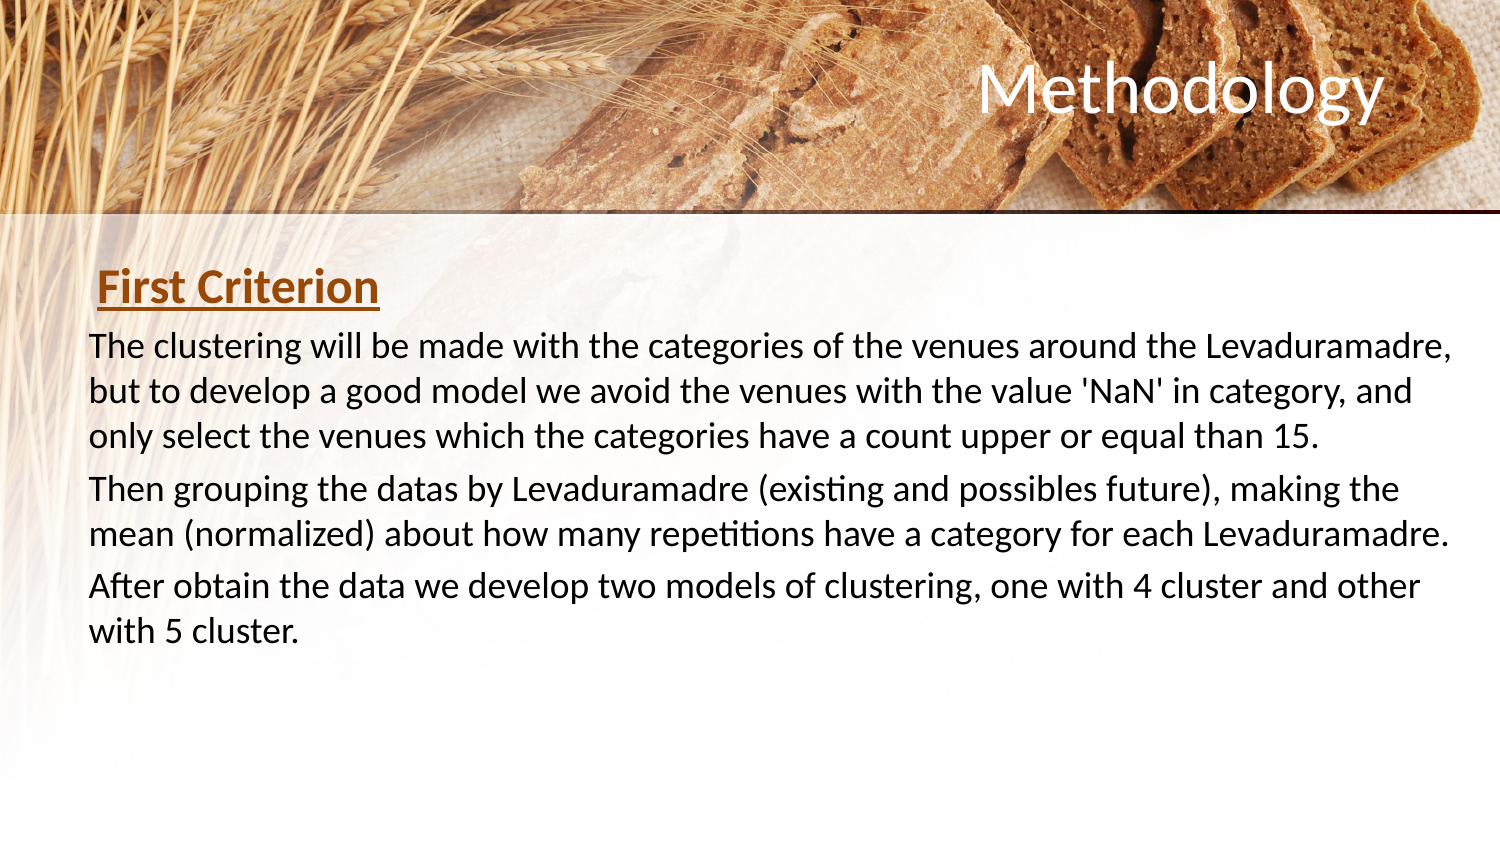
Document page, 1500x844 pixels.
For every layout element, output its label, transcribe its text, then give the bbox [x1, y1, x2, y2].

picture [0, 0, 1500, 844]
title Methodology [73, 21, 1402, 147]
text_box First Criterion The clustering will be made with the categories of the venues around the Levaduramadre, but to develop a good model we avoid the venues with the value 'NaN' in category, and only select the venues which the categories have a count upper or equal than 15. Then grouping the datas by Levaduramadre (existing and possibles future), making the mean (normalized) about how many repetitions have a category for each Levaduramadre. After obtain the data we develop two models of clustering, one with 4 cluster and other with 5 cluster. [73, 246, 1477, 773]
